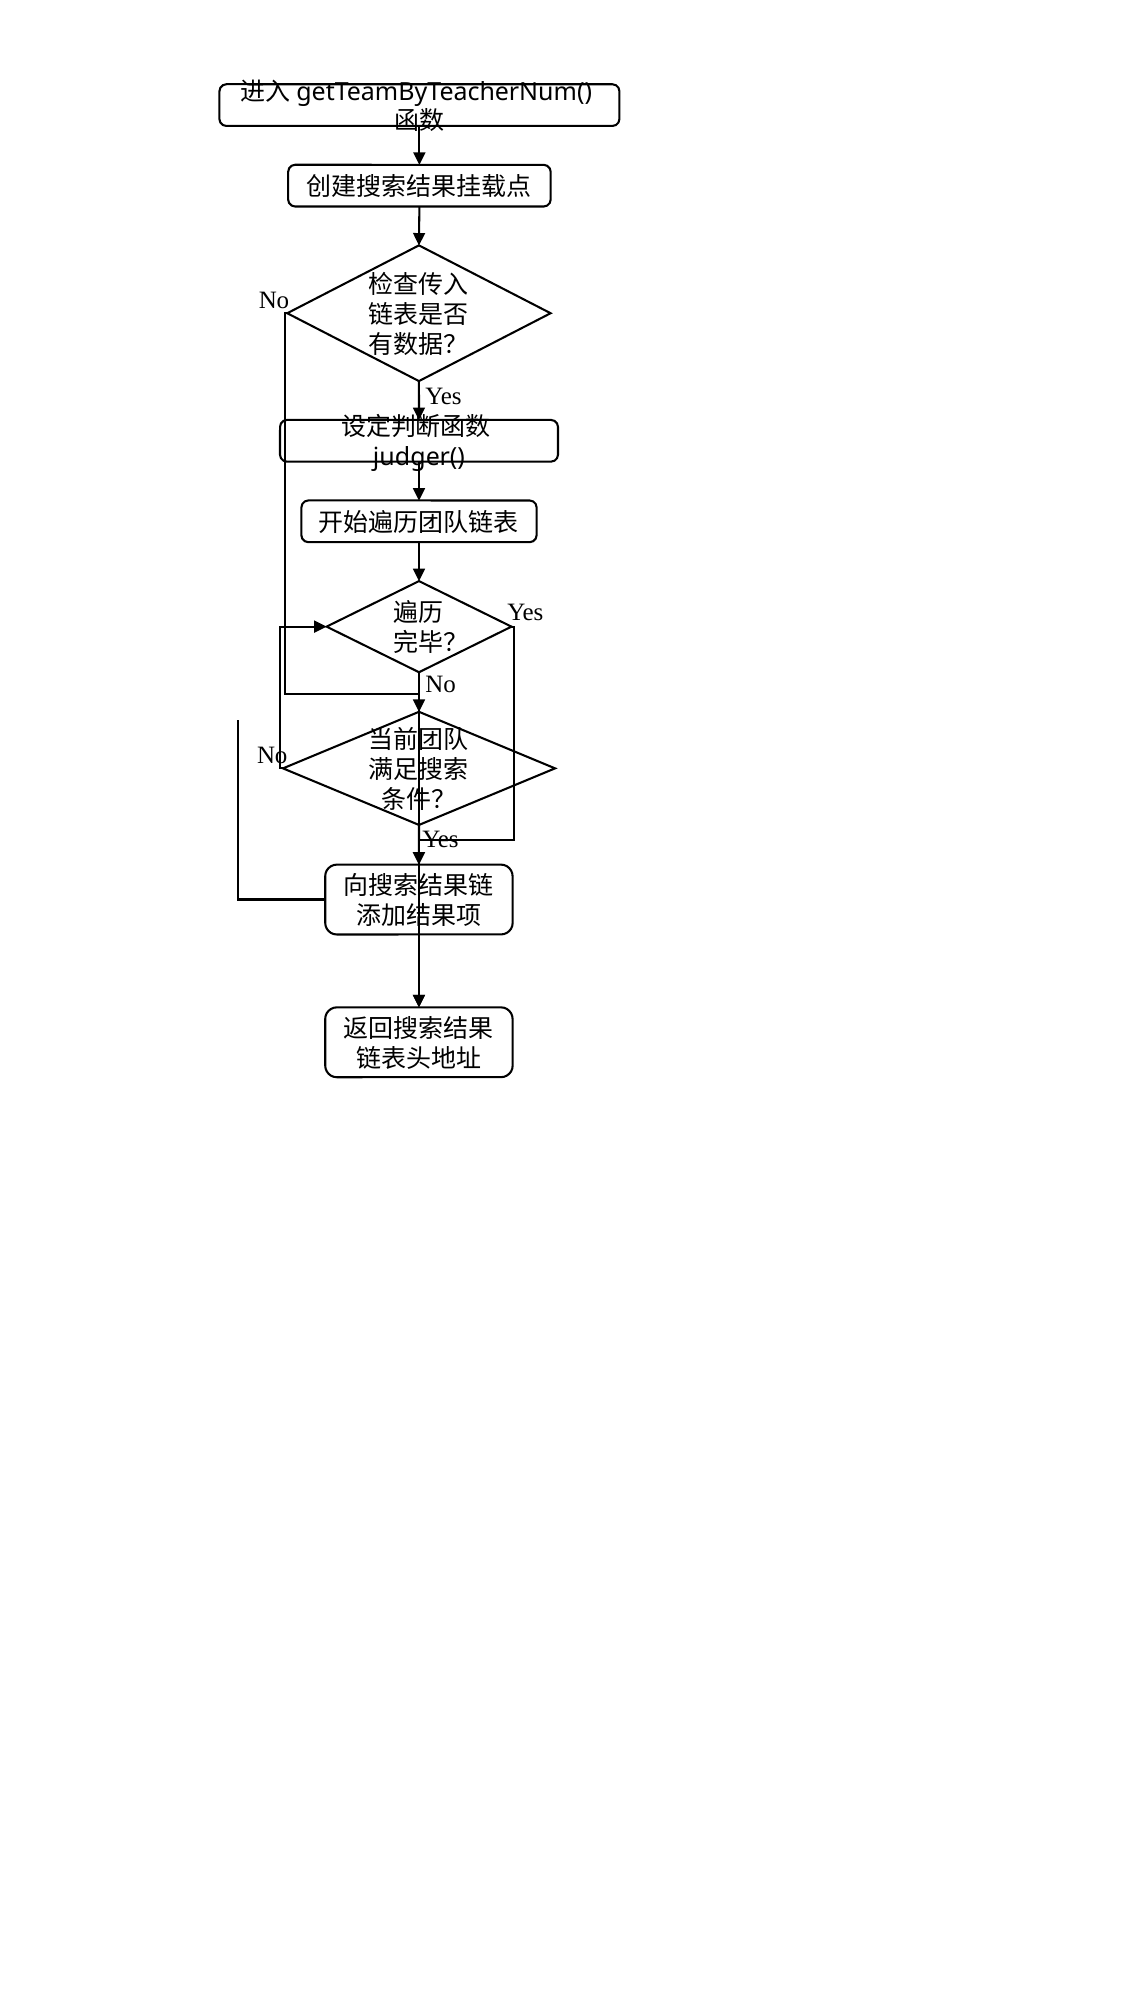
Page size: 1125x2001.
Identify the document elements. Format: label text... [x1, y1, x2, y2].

text_box 进入getTeamByTeacherNum()函数 [218, 83, 621, 127]
text_box 当前团队满足搜索条件？ [515, 750, 558, 787]
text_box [287, 313, 419, 1008]
text_box 遍历完毕？ [419, 580, 492, 626]
text_box 返回搜索结果链表头地址 [324, 1008, 514, 1079]
text_box 设定判断函数judger() [419, 418, 560, 463]
text_box Yes [492, 588, 559, 633]
text_box 创建搜索结果挂载点 [287, 163, 552, 208]
text_box Yes [419, 372, 477, 417]
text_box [282, 626, 287, 720]
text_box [237, 720, 326, 900]
text_box No [244, 276, 305, 321]
text_box 开始遍历团队链表 [419, 499, 538, 544]
text_box 检查传入链表是否有数据？ [305, 244, 553, 372]
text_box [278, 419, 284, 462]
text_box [419, 626, 512, 1008]
